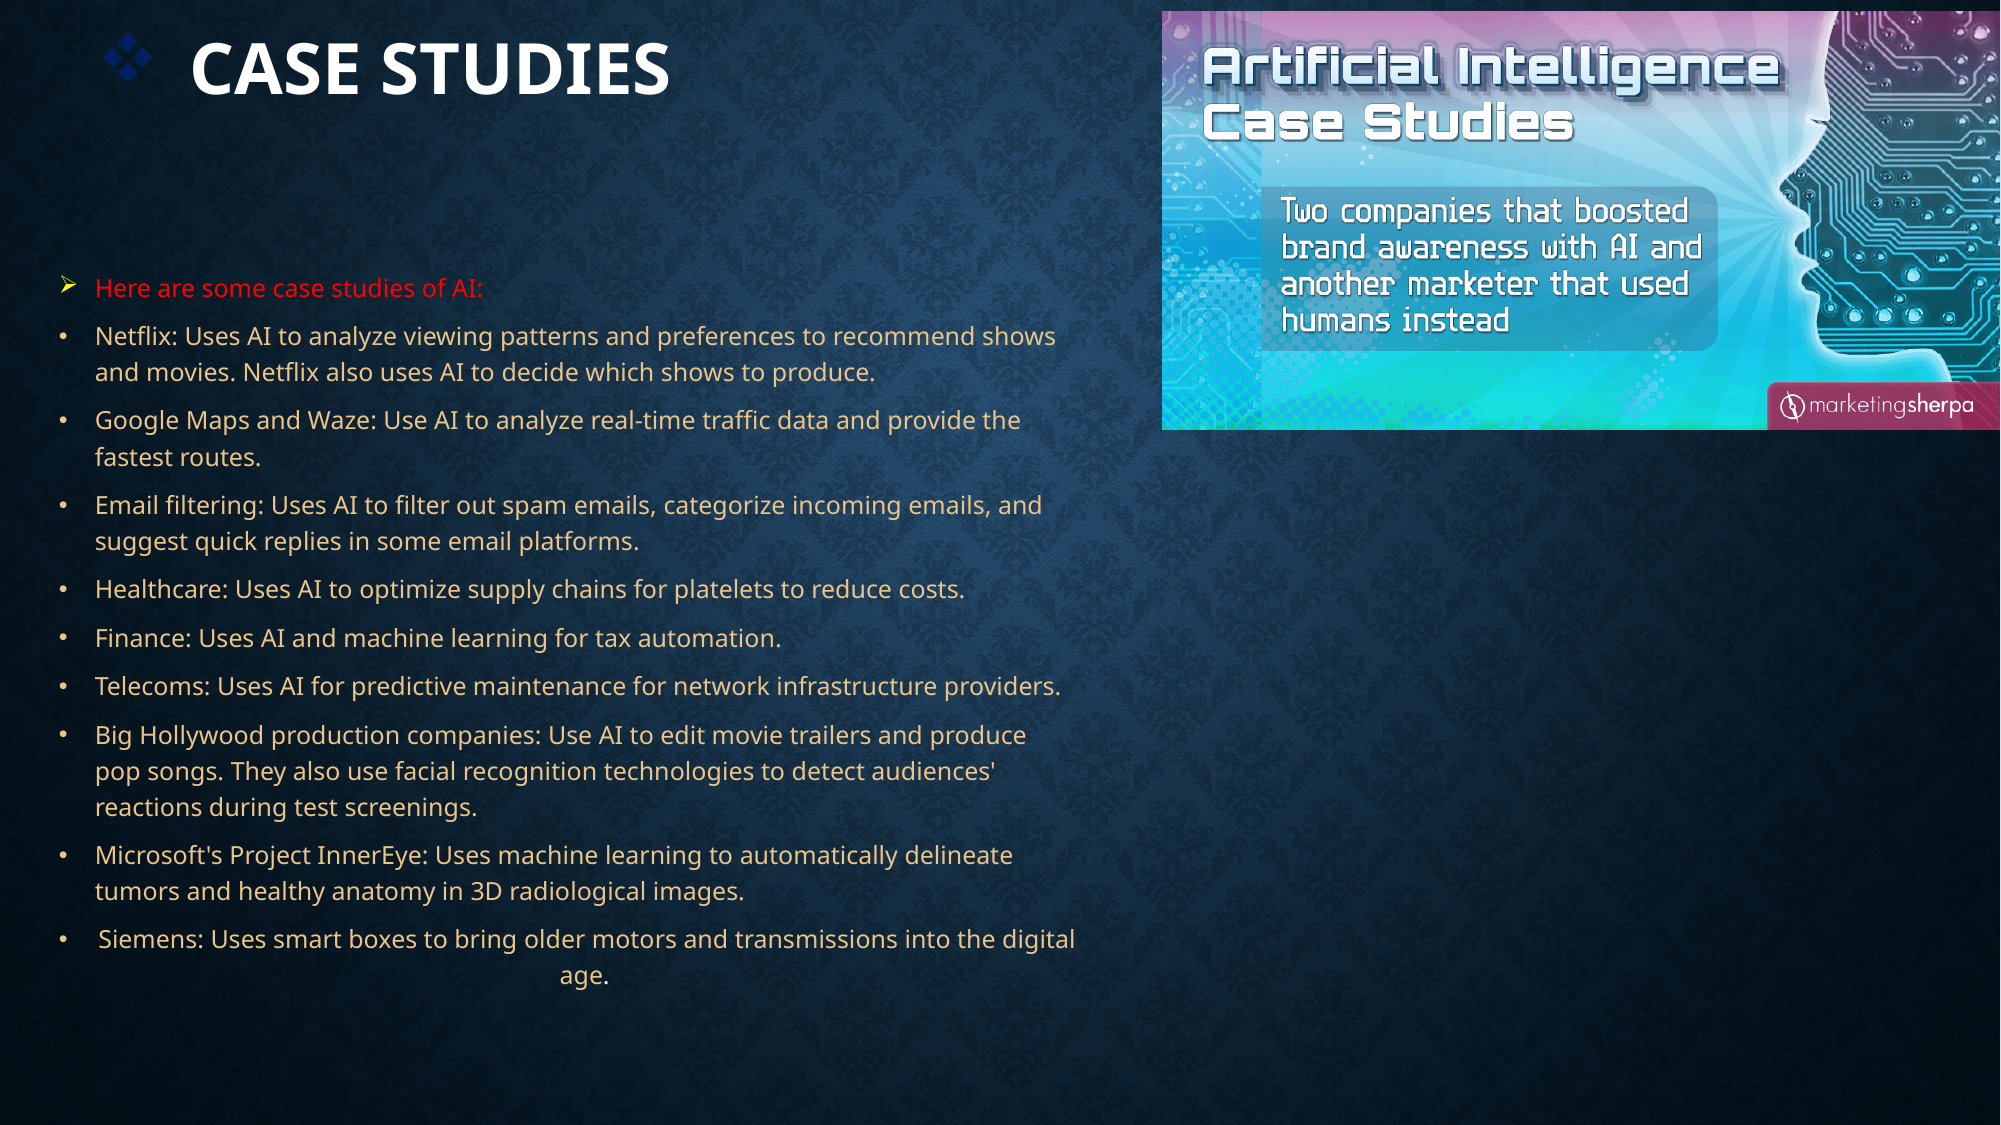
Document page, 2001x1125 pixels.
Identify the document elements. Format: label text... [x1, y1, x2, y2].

list Here are some case studies of AI: Netflix: Uses AI to analyze viewing patterns and preferences to recommend shows and movies. Netflix also uses AI to decide which shows to produce. Google Maps and Waze: Use AI to analyze real-time traffic data and provide the fastest routes. Email filtering: Uses AI to filter out spam emails, categorize incoming emails, and suggest quick replies in some email platforms. Healthcare: Uses AI to optimize supply chains for platelets to reduce costs. Finance: Uses AI and machine learning for tax automation. Telecoms: Uses AI for predictive maintenance for network infrastructure providers. Big Hollywood production companies: Use AI to edit movie trailers and produce pop songs. They also use facial recognition technologies to detect audiences' reactions during test screenings. Microsoft's Project InnerEye: Uses machine learning to automatically delineate tumors and healthy anatomy in 3D radiological images. Siemens: Uses smart boxes to bring older motors and transmissions into the digital age. [43, 258, 1096, 1114]
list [1161, 10, 2000, 431]
title Case studies [0, 11, 769, 132]
